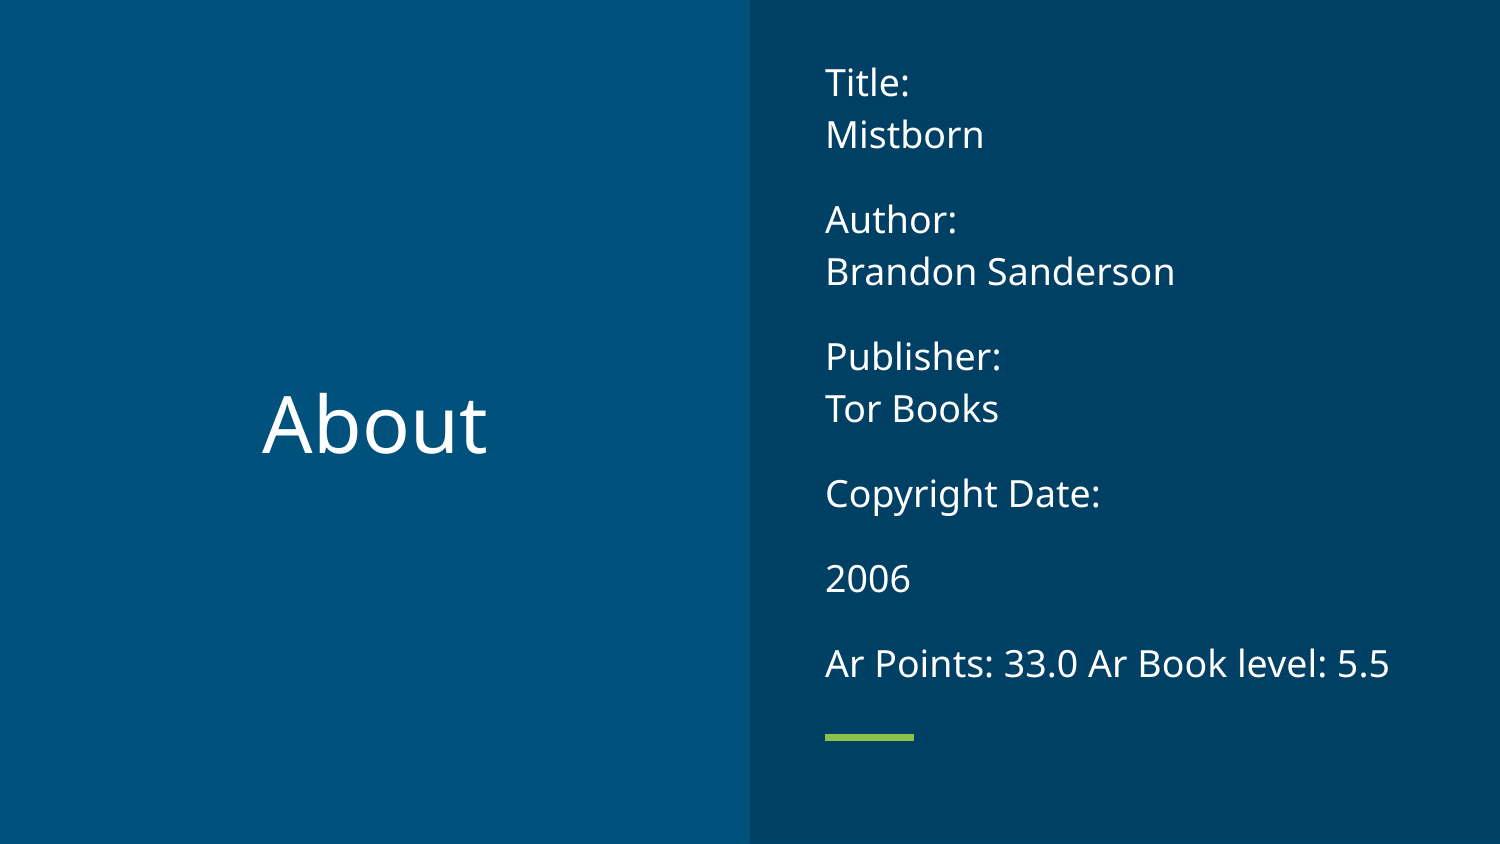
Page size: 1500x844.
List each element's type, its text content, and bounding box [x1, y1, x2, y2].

title About [43, 313, 708, 530]
list Title: Mistborn Author: Brandon Sanderson Publisher: Tor Books Copyright Date: 2006 Ar Points: 33.0 Ar Book level: 5.5 [810, 12, 1440, 725]
